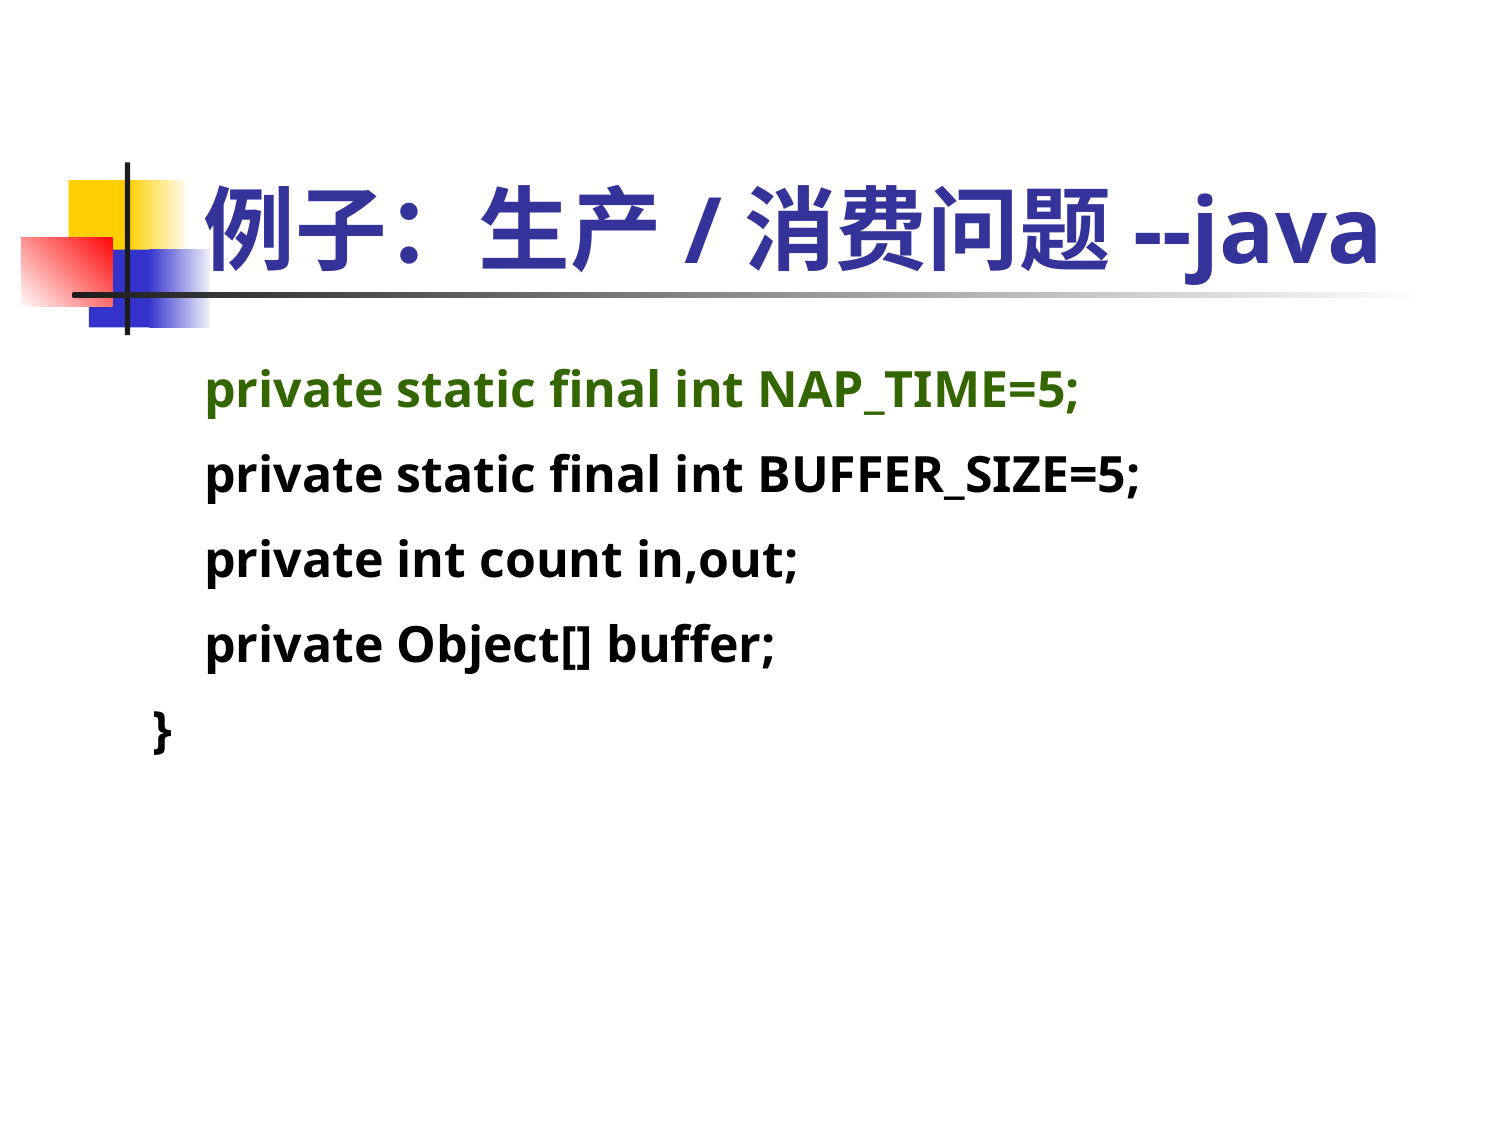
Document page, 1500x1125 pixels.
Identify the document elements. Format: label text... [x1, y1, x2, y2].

title 例子：生产/消费问题--java [188, 101, 1468, 289]
text_box private static final int NAP_TIME=5; private static final int BUFFER_SIZE=5; private int count in,out; private Object[] buffer; } [137, 349, 1400, 765]
